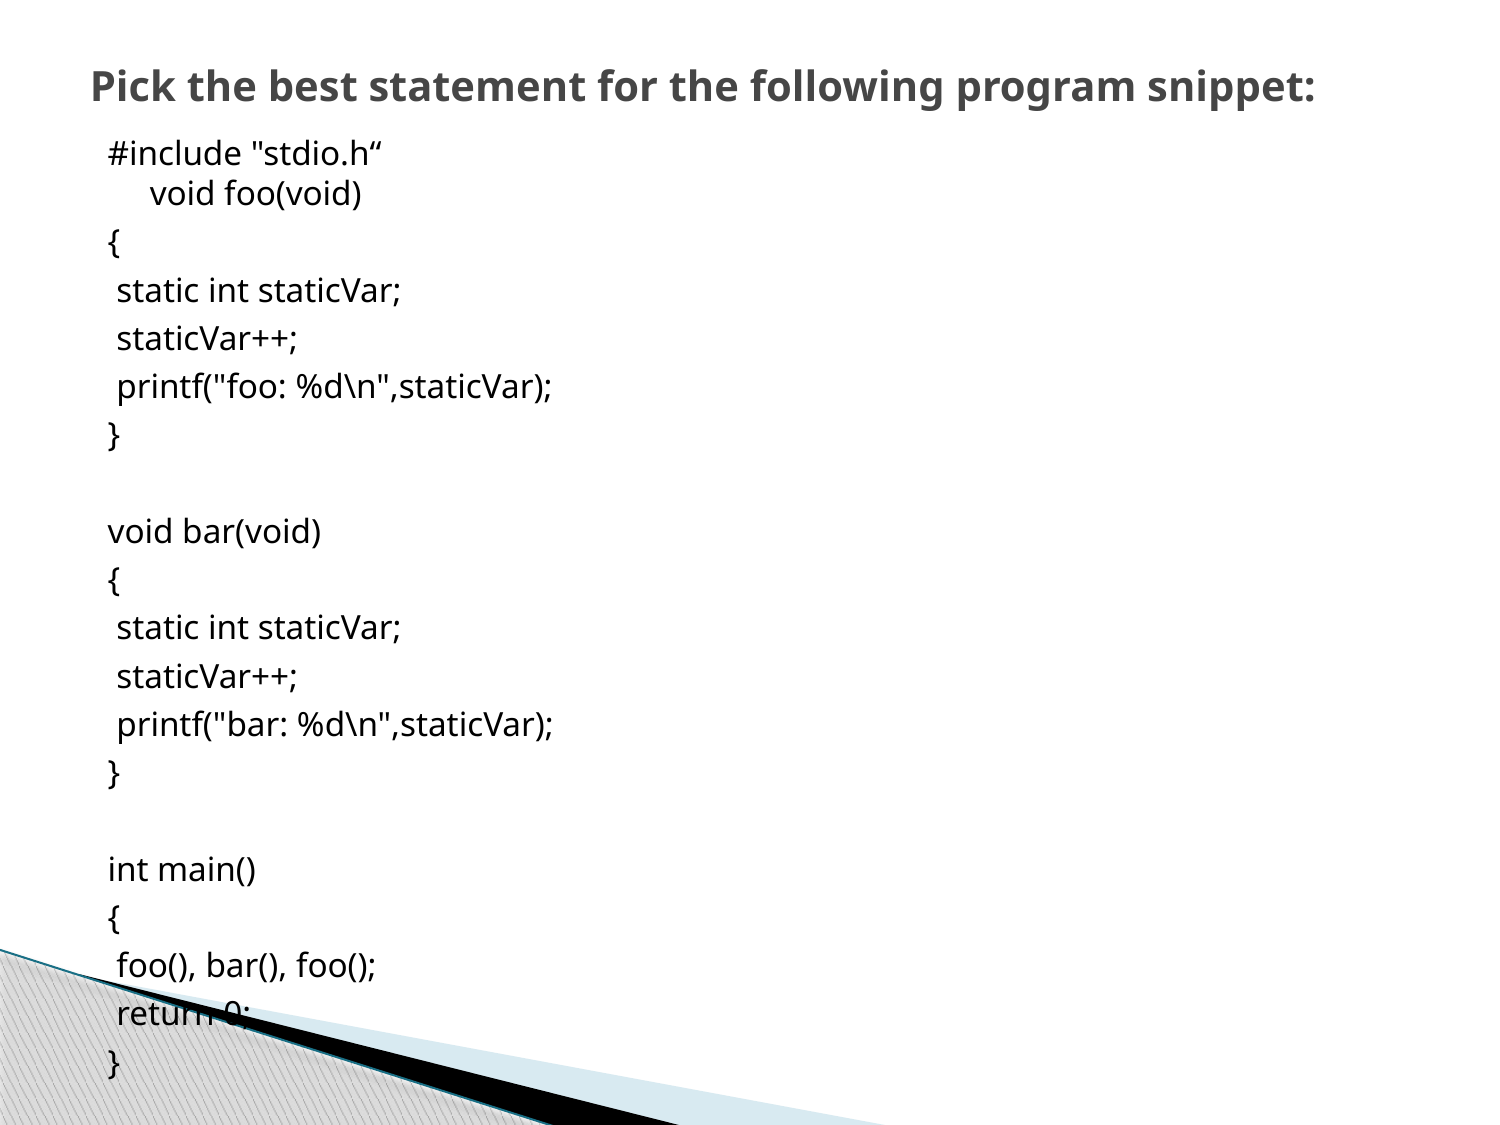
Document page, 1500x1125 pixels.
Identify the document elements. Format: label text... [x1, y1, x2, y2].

title Pick the best statement for the following program snippet: [75, 45, 1425, 125]
list #include "stdio.h“ void foo(void) { static int staticVar; staticVar++; printf("foo: %d\n",staticVar); } void bar(void) { static int staticVar; staticVar++; printf("bar: %d\n",staticVar); } int main() { foo(), bar(), foo(); return 0; } [75, 125, 1425, 1088]
